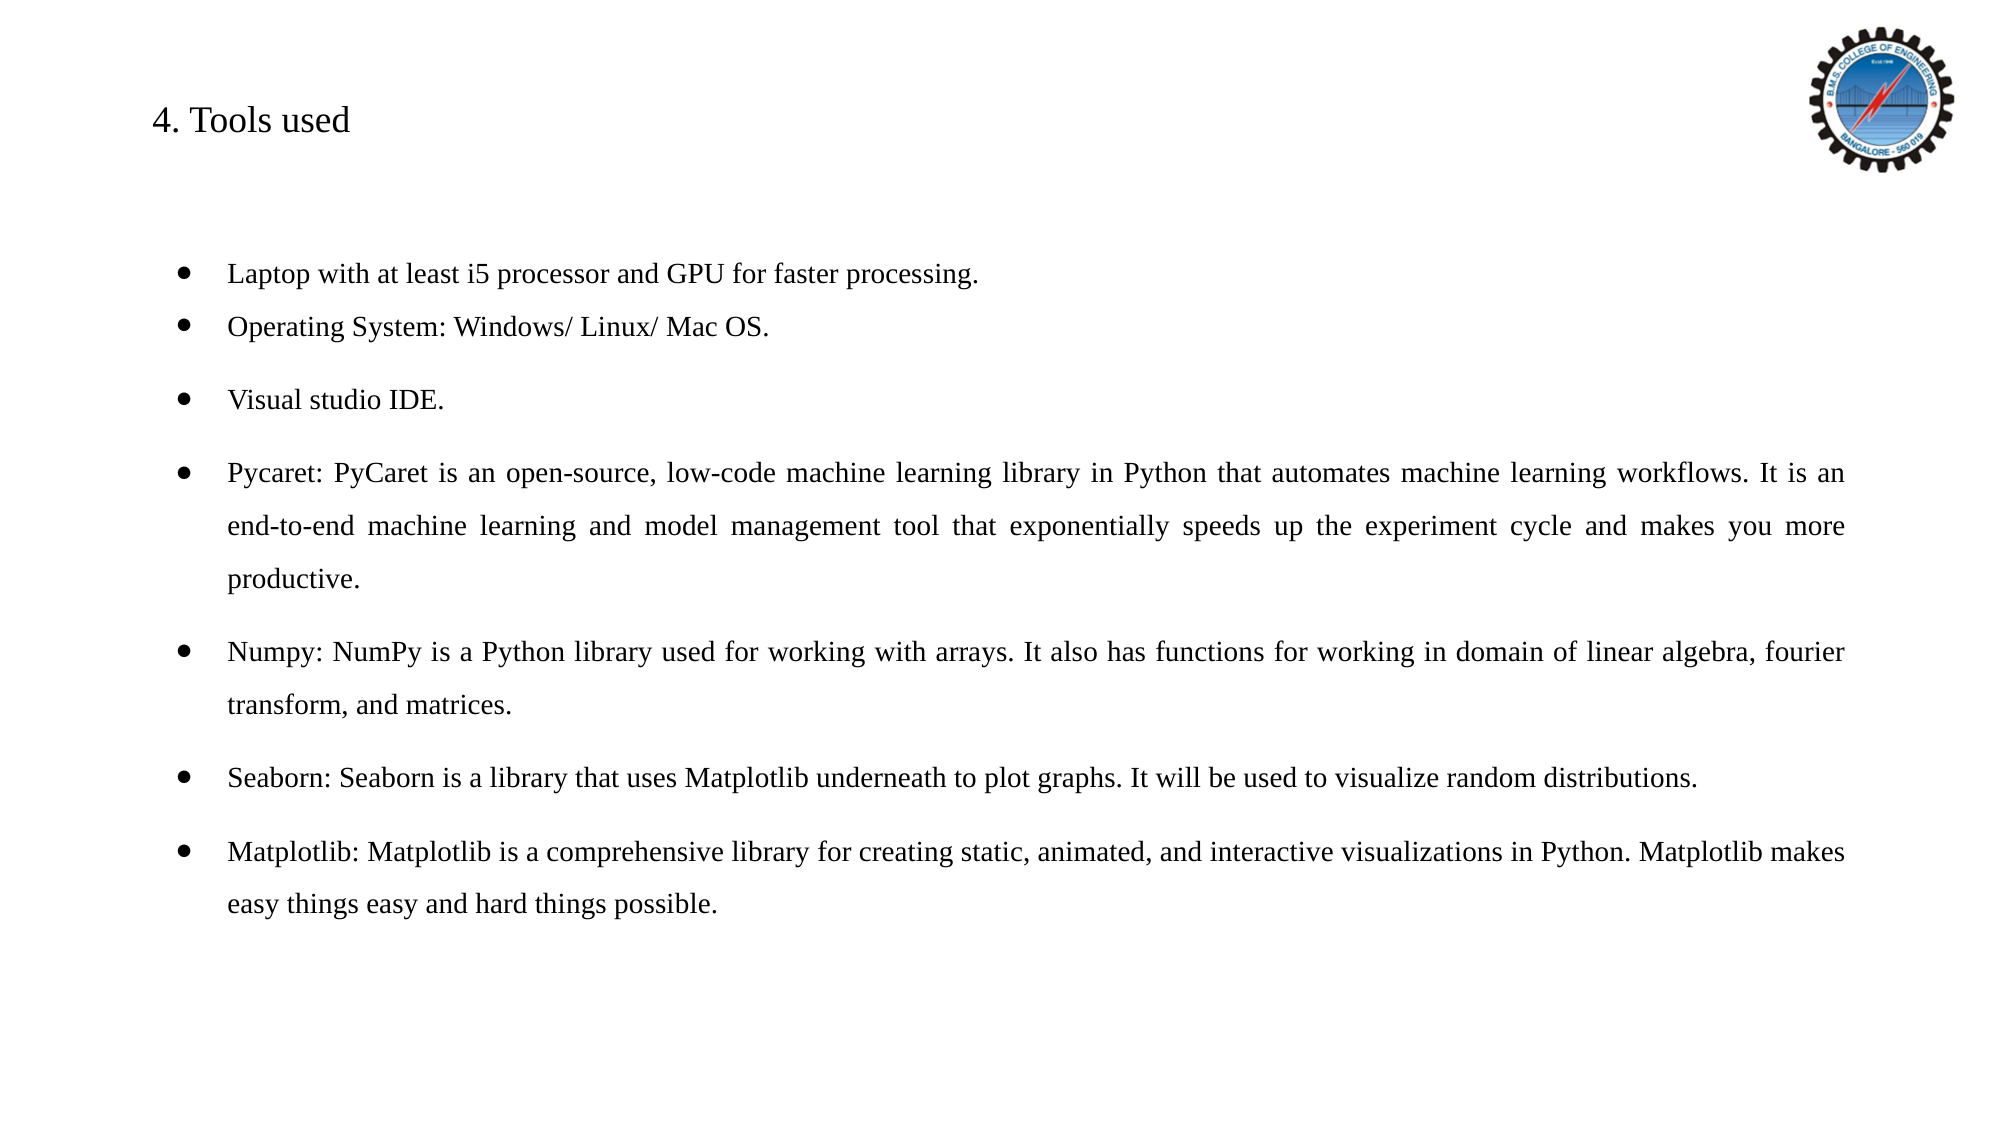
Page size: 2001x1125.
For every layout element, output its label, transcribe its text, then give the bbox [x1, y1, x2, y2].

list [1801, 22, 1965, 178]
list Laptop with at least i5 processor and GPU for faster processing. Operating System: Windows/ Linux/ Mac OS. Visual studio IDE. Pycaret: PyCaret is an open-source, low-code machine learning library in Python that automates machine learning workflows. It is an end-to-end machine learning and model management tool that exponentially speeds up the experiment cycle and makes you more productive. Numpy: NumPy is a Python library used for working with arrays. It also has functions for working in domain of linear algebra, fourier transform, and matrices. Seaborn: Seaborn is a library that uses Matplotlib underneath to plot graphs. It will be used to visualize random distributions. Matplotlib: Matplotlib is a comprehensive library for creating static, animated, and interactive visualizations in Python. Matplotlib makes easy things easy and hard things possible. [137, 229, 1863, 1014]
title 4. Tools used [137, 11, 1863, 229]
